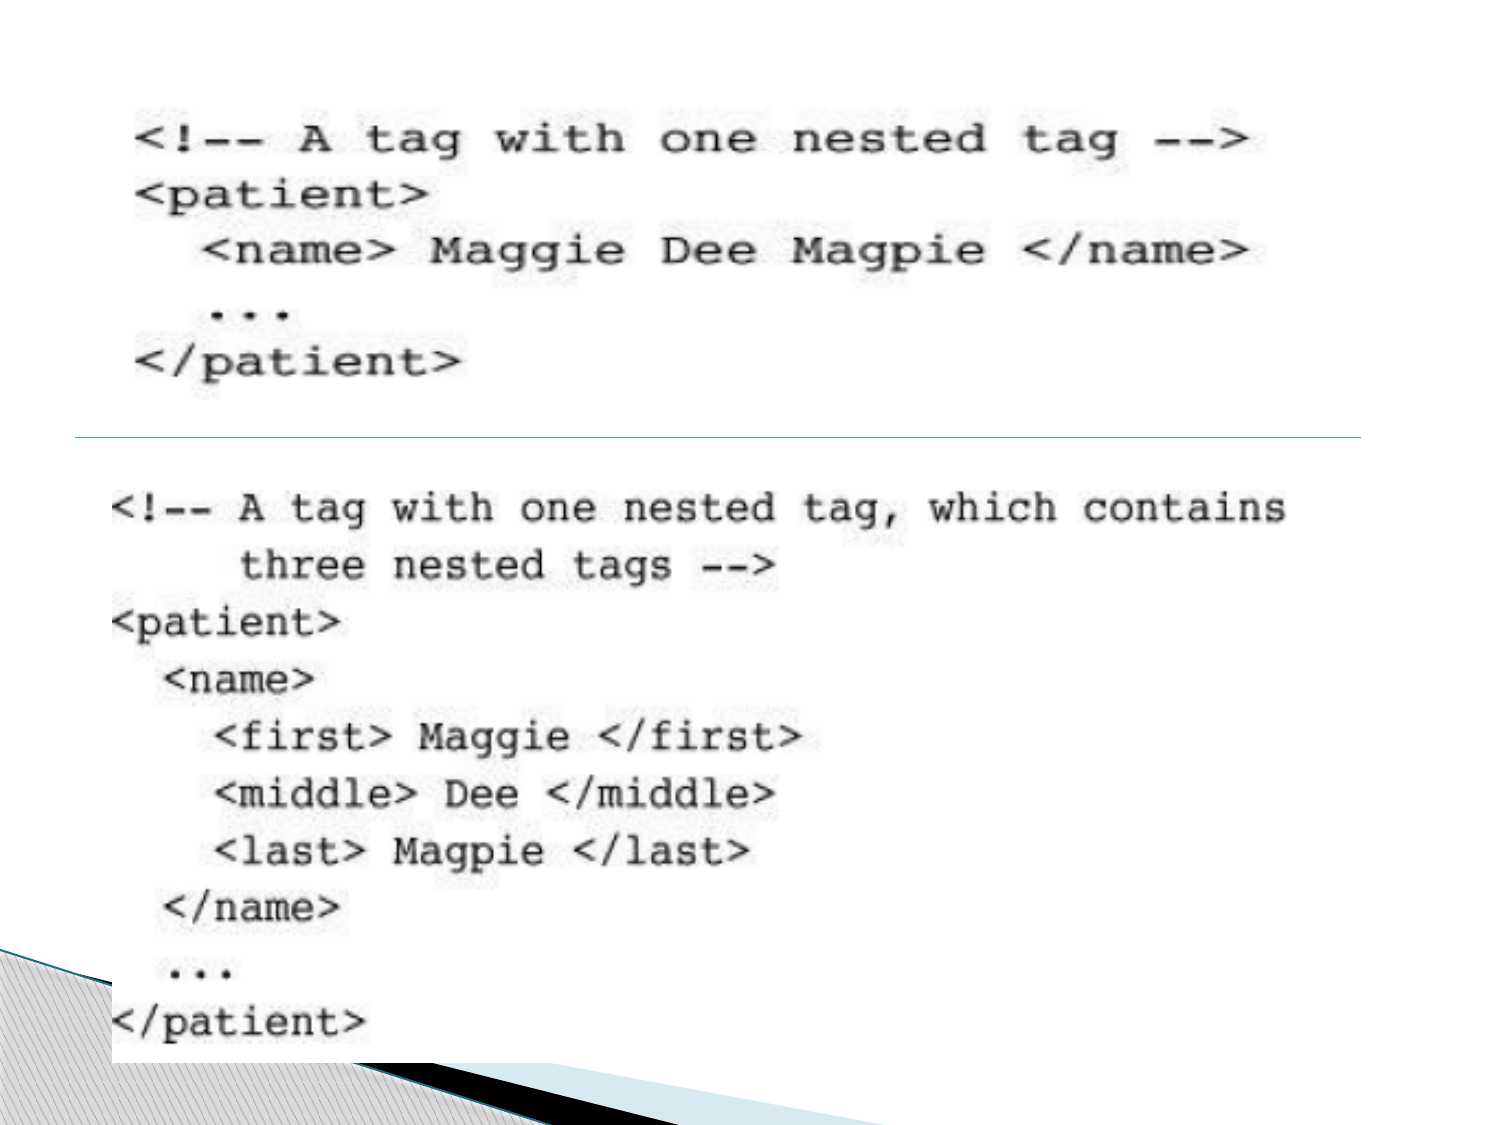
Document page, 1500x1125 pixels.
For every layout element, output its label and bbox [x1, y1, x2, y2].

picture [112, 490, 1361, 1063]
list [124, 99, 1338, 401]
